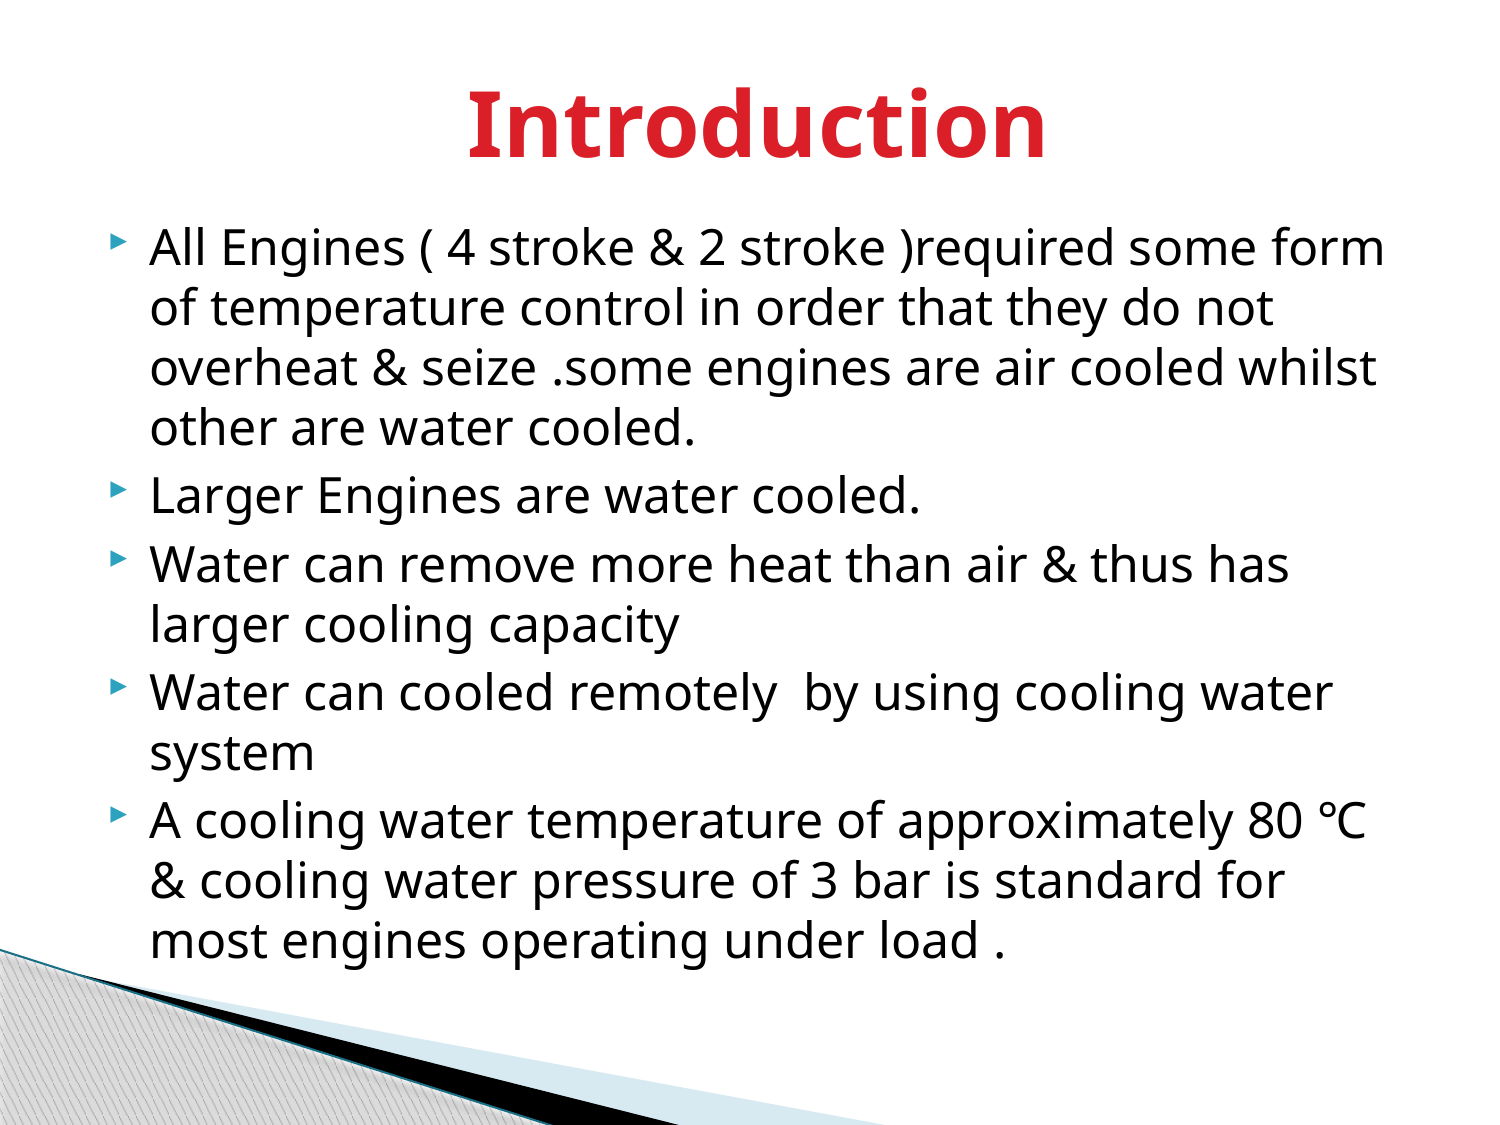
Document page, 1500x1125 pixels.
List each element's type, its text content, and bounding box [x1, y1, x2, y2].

list All Engines ( 4 stroke & 2 stroke )required some form of temperature control in order that they do not overheat & seize .some engines are air cooled whilst other are water cooled. Larger Engines are water cooled. Water can remove more heat than air & thus has larger cooling capacity Water can cooled remotely by using cooling water system A cooling water temperature of approximately 80 ℃ & cooling water pressure of 3 bar is standard for most engines operating under load . [75, 208, 1425, 1118]
title Introduction [75, 45, 1425, 197]
